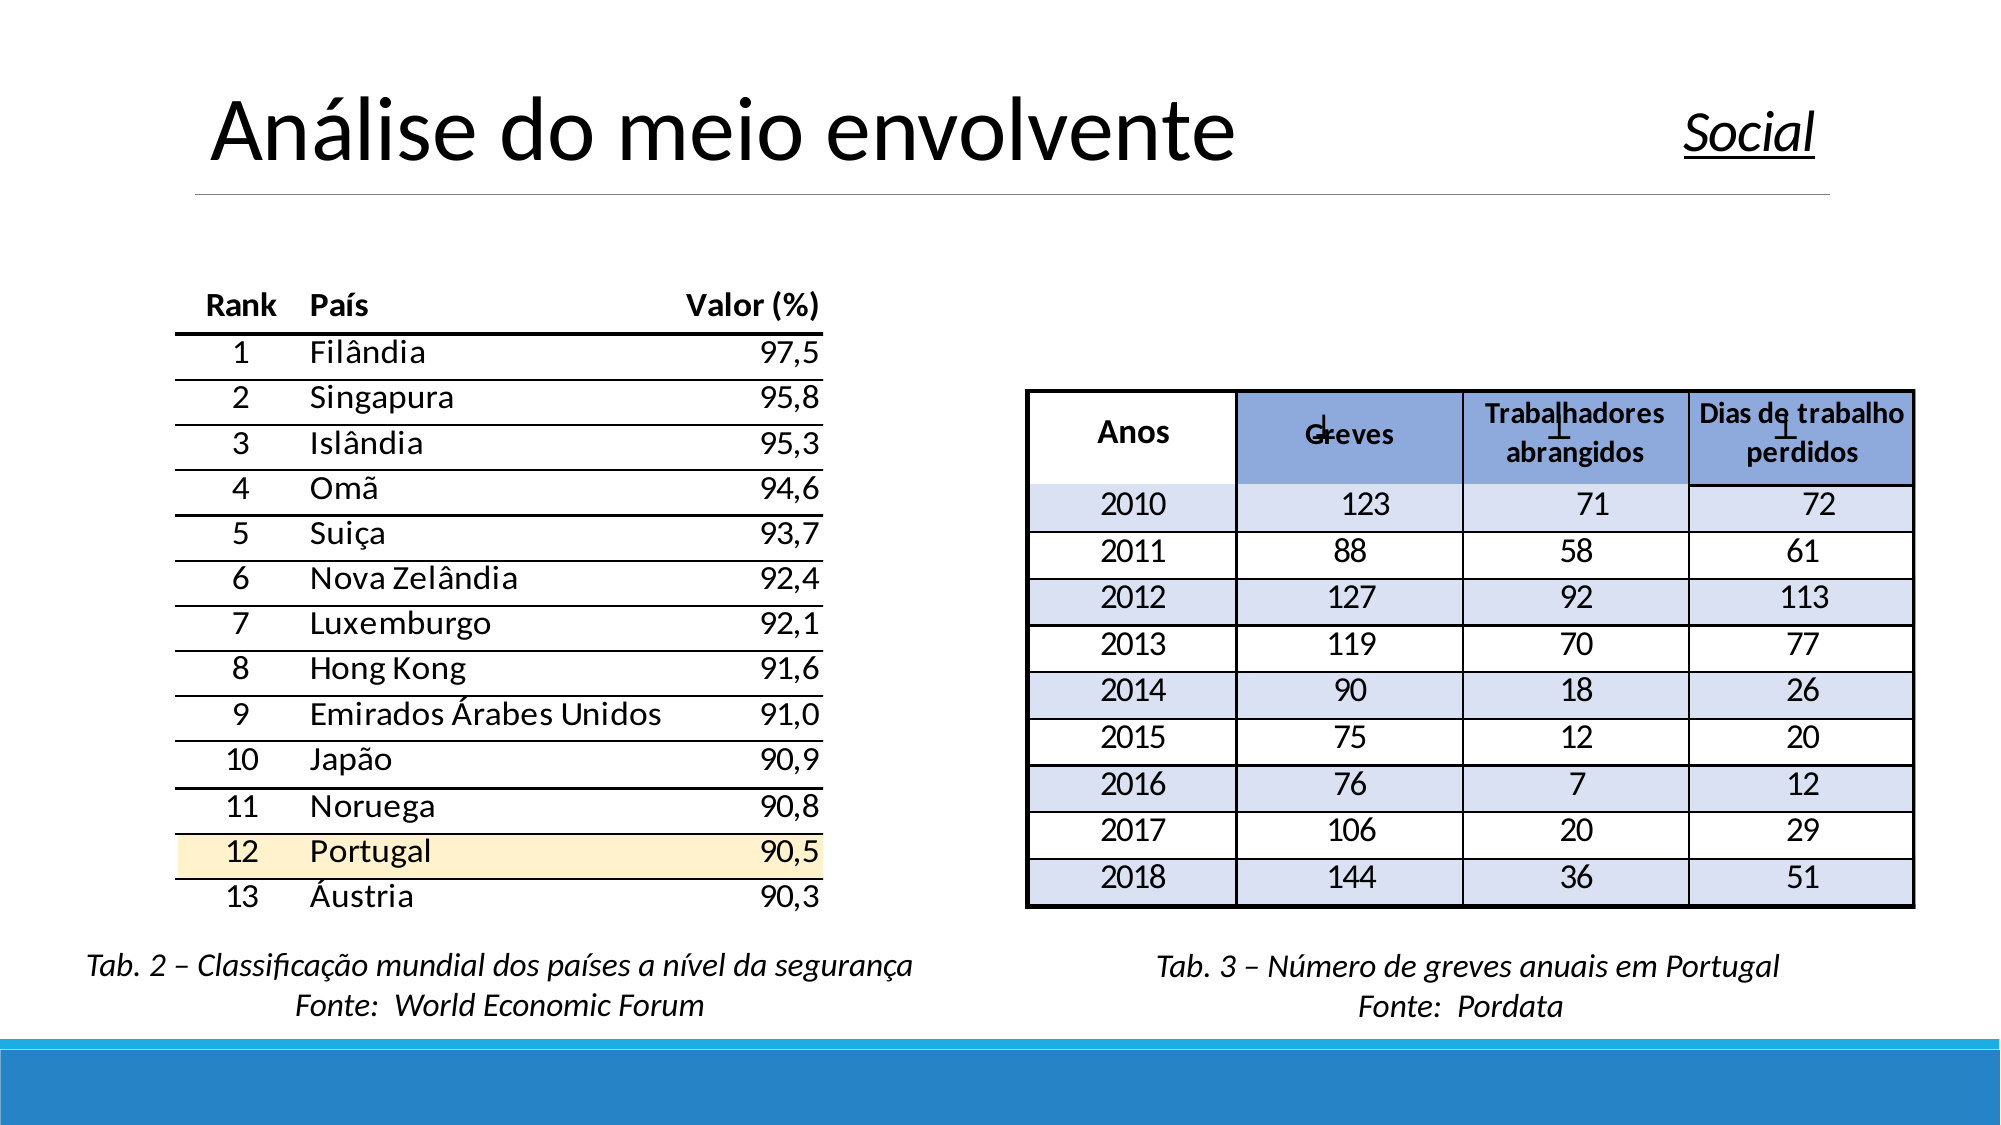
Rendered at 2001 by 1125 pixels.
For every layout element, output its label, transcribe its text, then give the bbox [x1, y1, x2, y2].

text_box Análise do meio envolvente [195, 61, 1379, 187]
text_box Social [1468, 78, 1831, 172]
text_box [56, 285, 945, 1033]
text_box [1021, 388, 1916, 1028]
